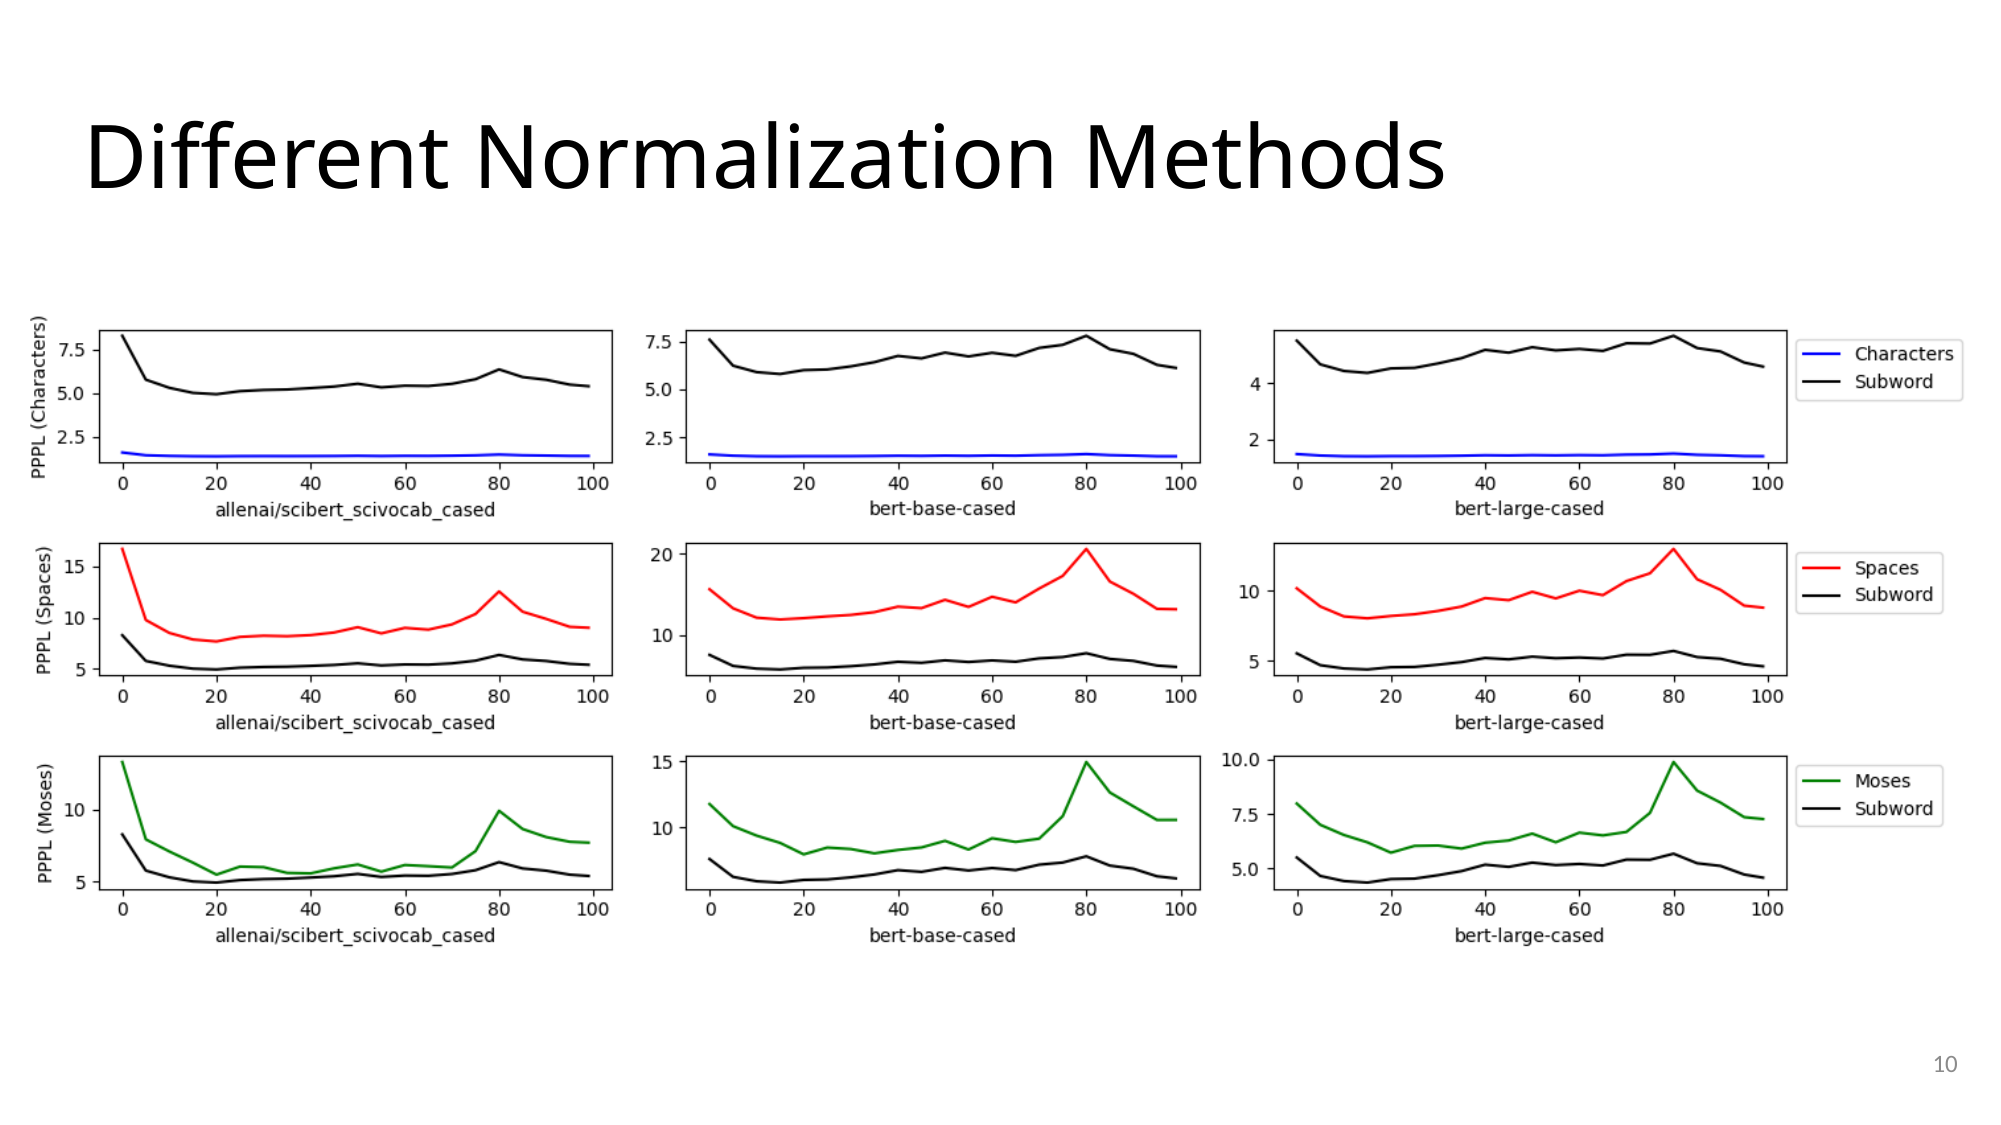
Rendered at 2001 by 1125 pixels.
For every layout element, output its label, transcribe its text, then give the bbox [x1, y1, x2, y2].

slide_number 10 [1853, 1019, 1974, 1106]
title Different Normalization Methods [68, 97, 1932, 223]
picture [0, 305, 1982, 966]
